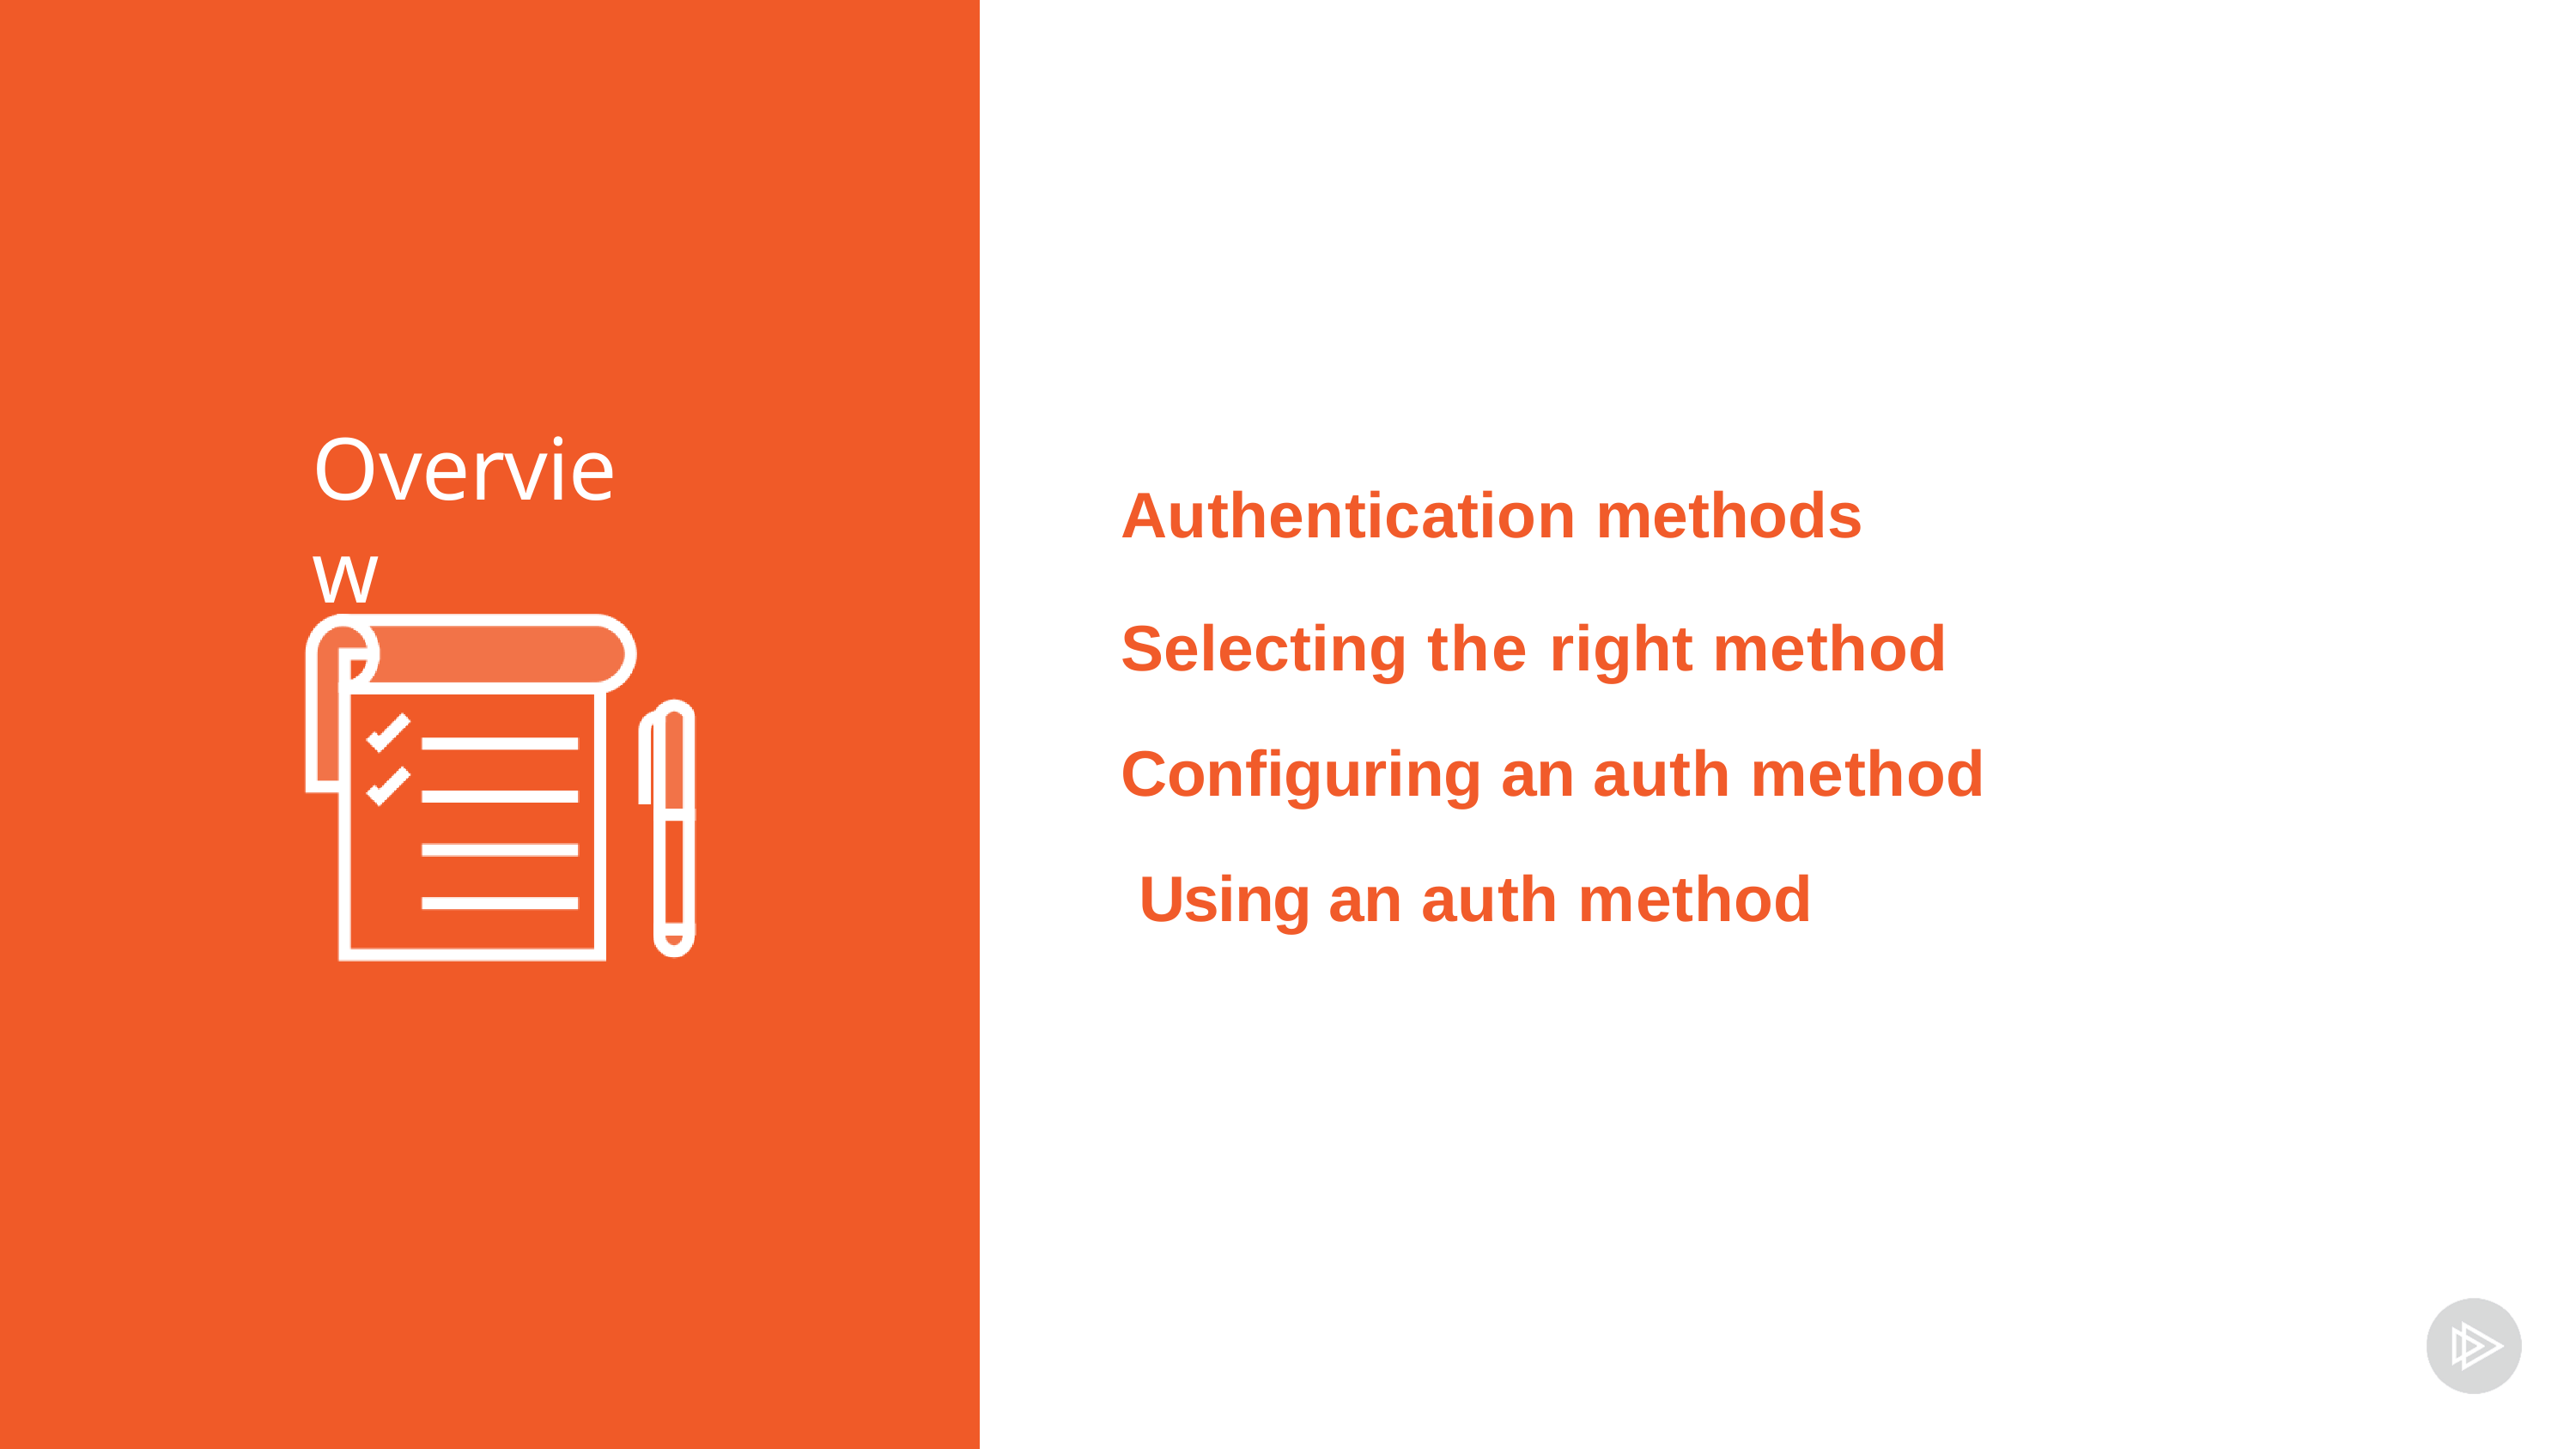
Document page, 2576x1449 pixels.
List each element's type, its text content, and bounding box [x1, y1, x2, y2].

text_box Authentication methods Selecting the right method Configuring an auth method Using an auth method [1119, 471, 1988, 1061]
picture [0, 0, 980, 1449]
picture [2427, 1298, 2522, 1394]
